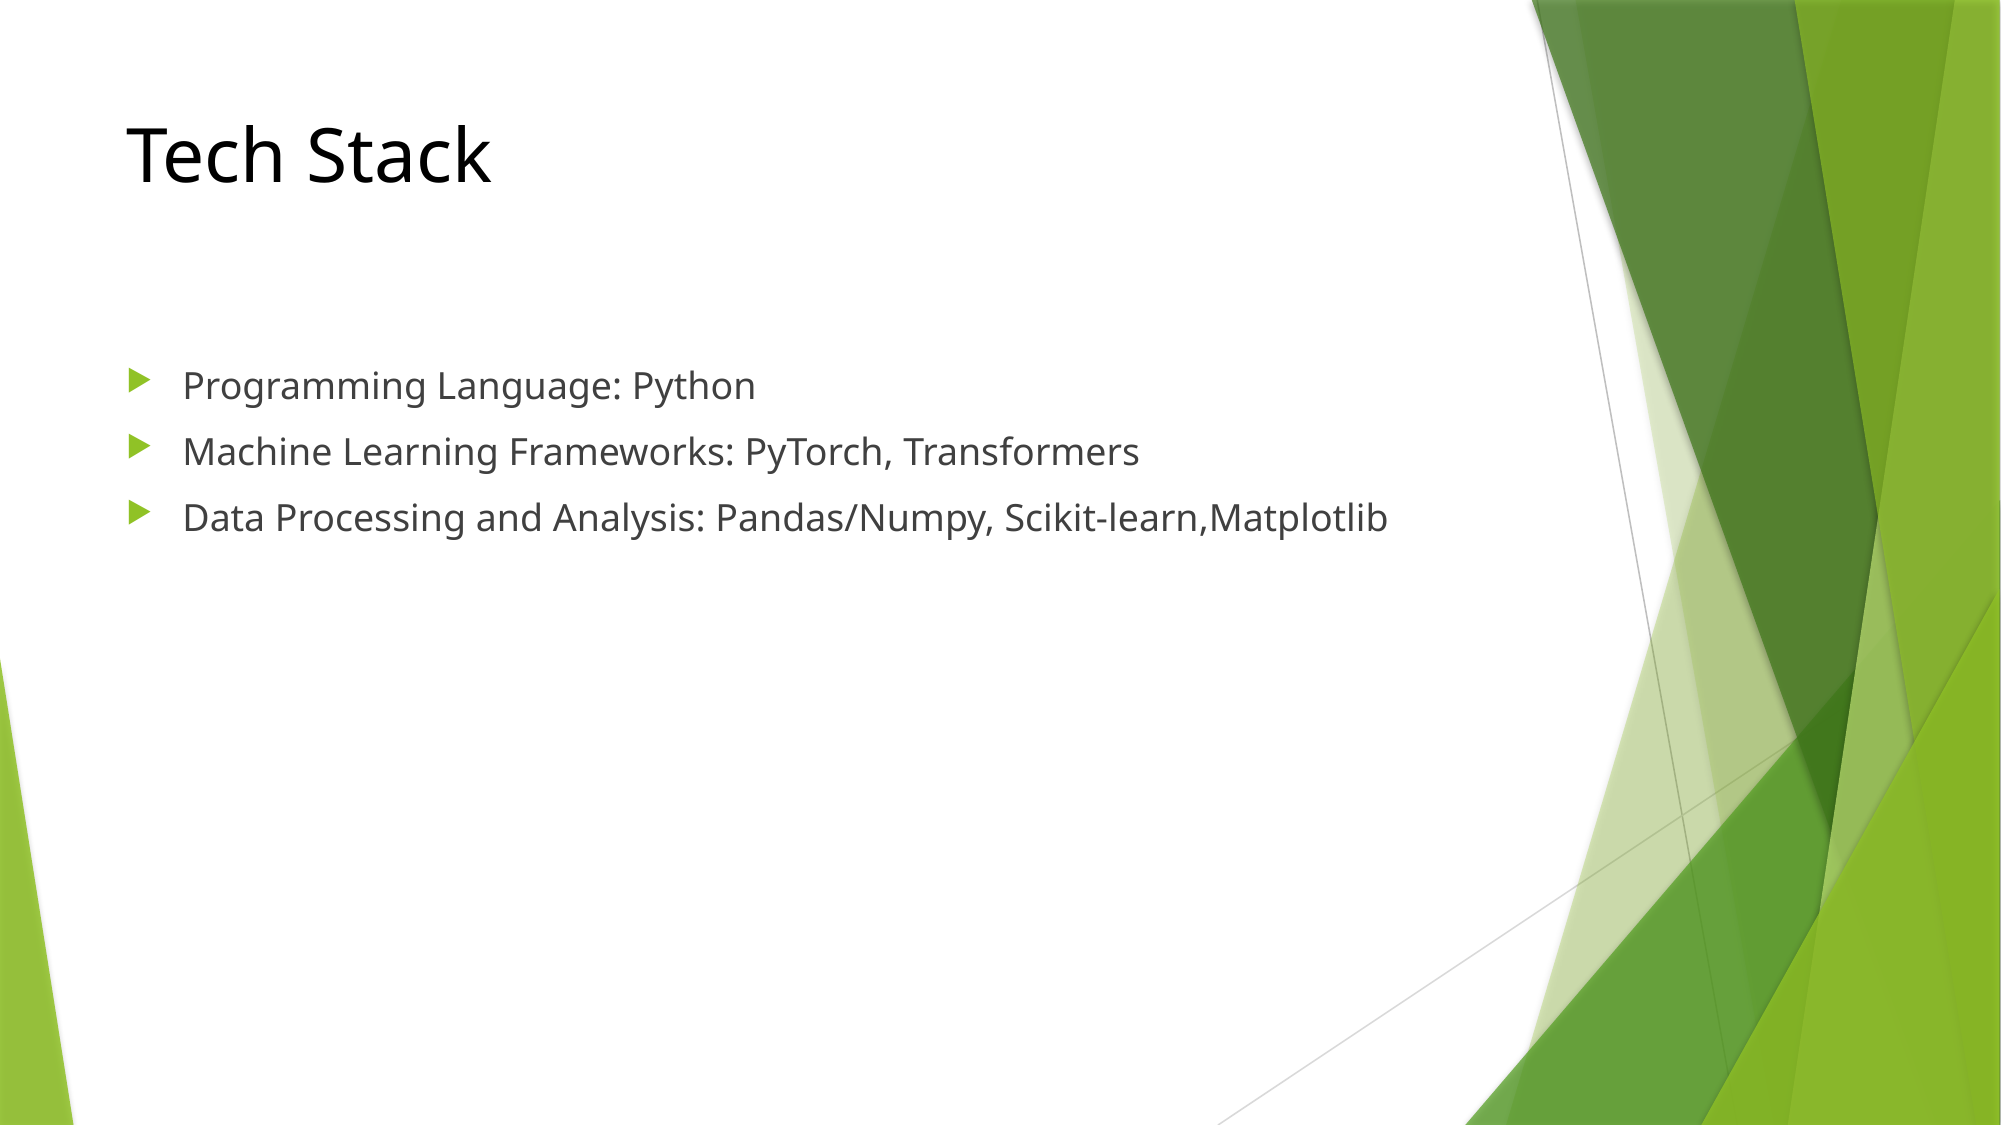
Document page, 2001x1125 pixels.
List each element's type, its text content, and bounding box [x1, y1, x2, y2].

title Tech Stack [111, 99, 1522, 317]
list Programming Language: Python Machine Learning Frameworks: PyTorch, Transformers Data Processing and Analysis: Pandas/Numpy, Scikit-learn,Matplotlib [111, 354, 1522, 992]
